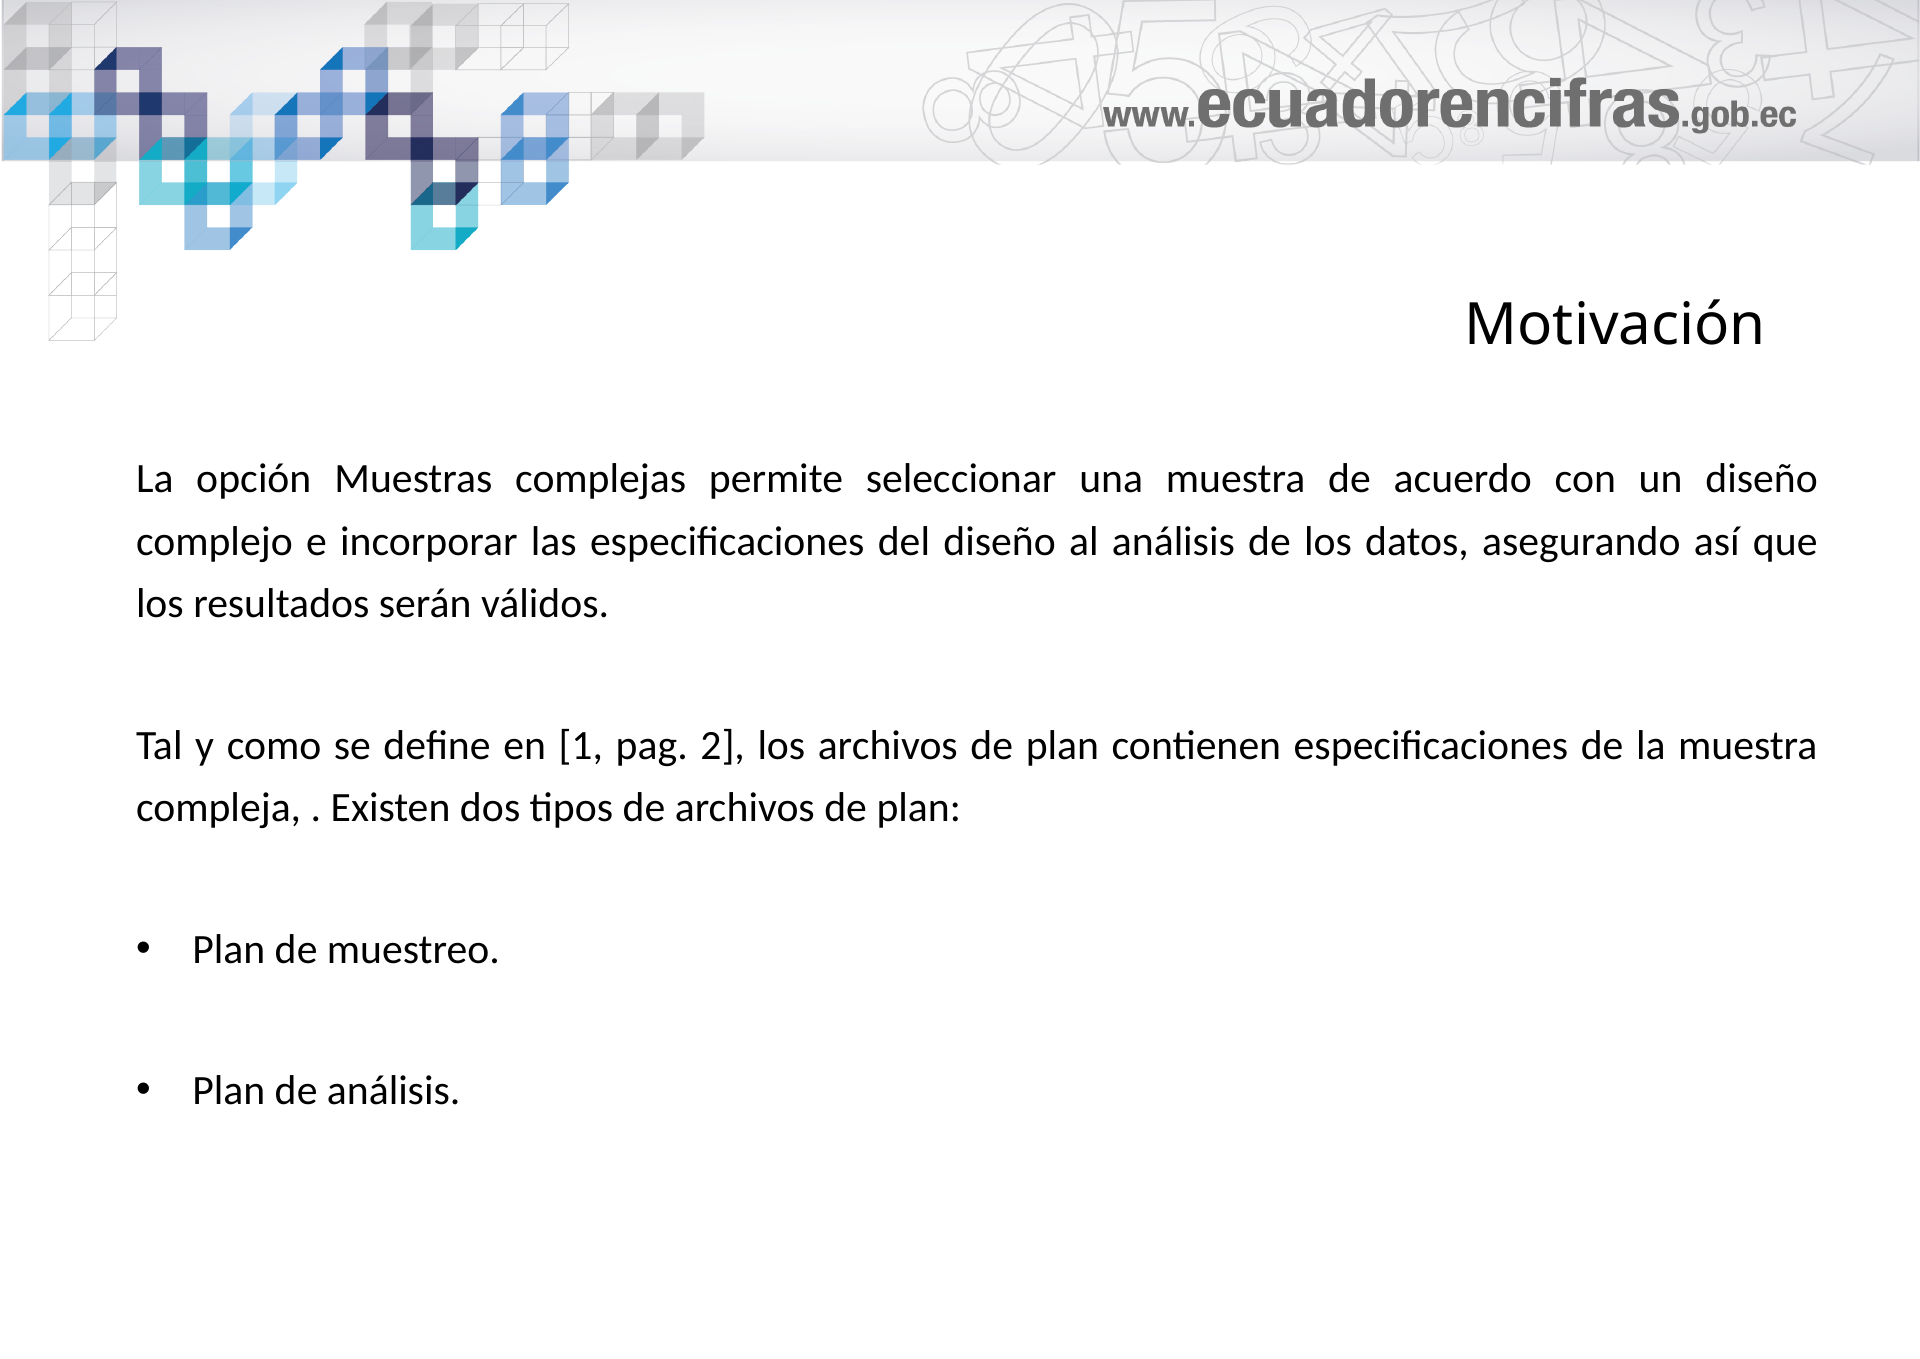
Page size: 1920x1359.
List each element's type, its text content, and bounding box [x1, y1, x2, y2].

text_box La opción Muestras complejas permite seleccionar una muestra de acuerdo con un diseño complejo e incorporar las especificaciones del diseño al análisis de los datos, asegurando así que los resultados serán válidos. Tal y como se define en [1, pag. 2], los archivos de plan contienen especificaciones de la muestra compleja, . Existen dos tipos de archivos de plan: Plan de muestreo. Plan de análisis. [121, 431, 1834, 1176]
picture [0, 0, 1920, 1359]
text_box Motivación [286, 278, 1781, 364]
